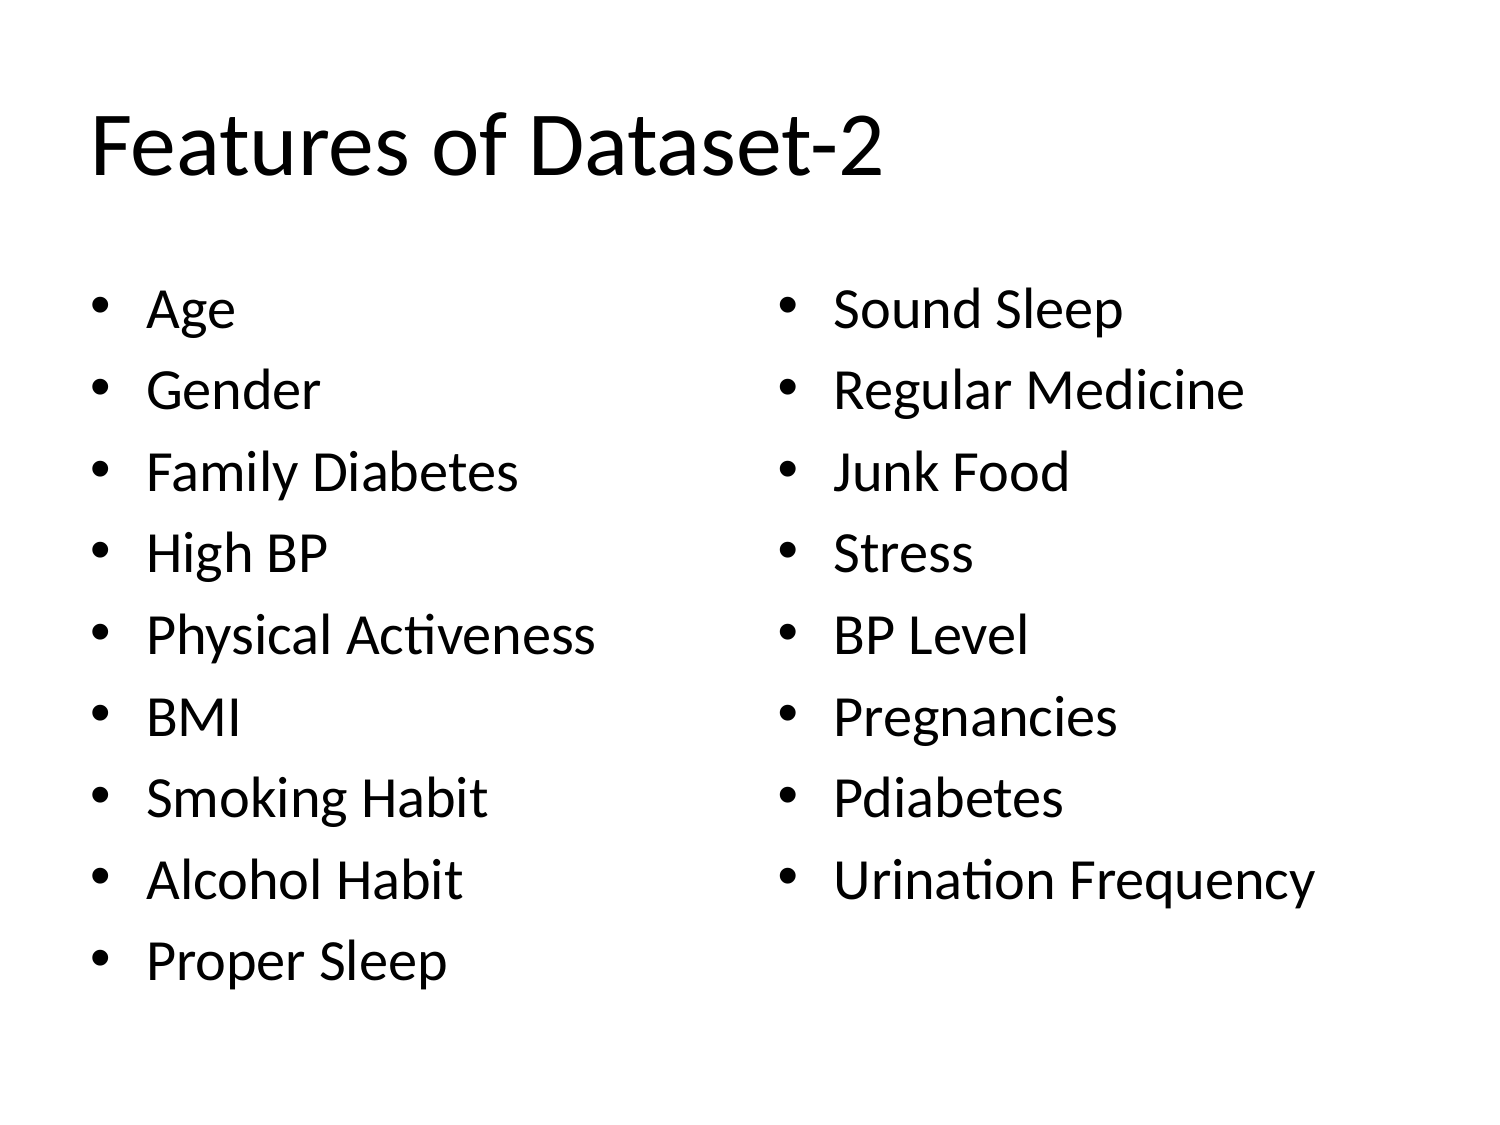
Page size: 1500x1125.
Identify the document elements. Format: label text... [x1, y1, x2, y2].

list Sound Sleep Regular Medicine Junk Food Stress BP Level Pregnancies Pdiabetes Urination Frequency [762, 262, 1425, 1005]
list Age Gender Family Diabetes High BP Physical Activeness BMI Smoking Habit Alcohol Habit Proper Sleep [75, 262, 738, 1005]
title Features of Dataset-2 [75, 45, 1425, 233]
